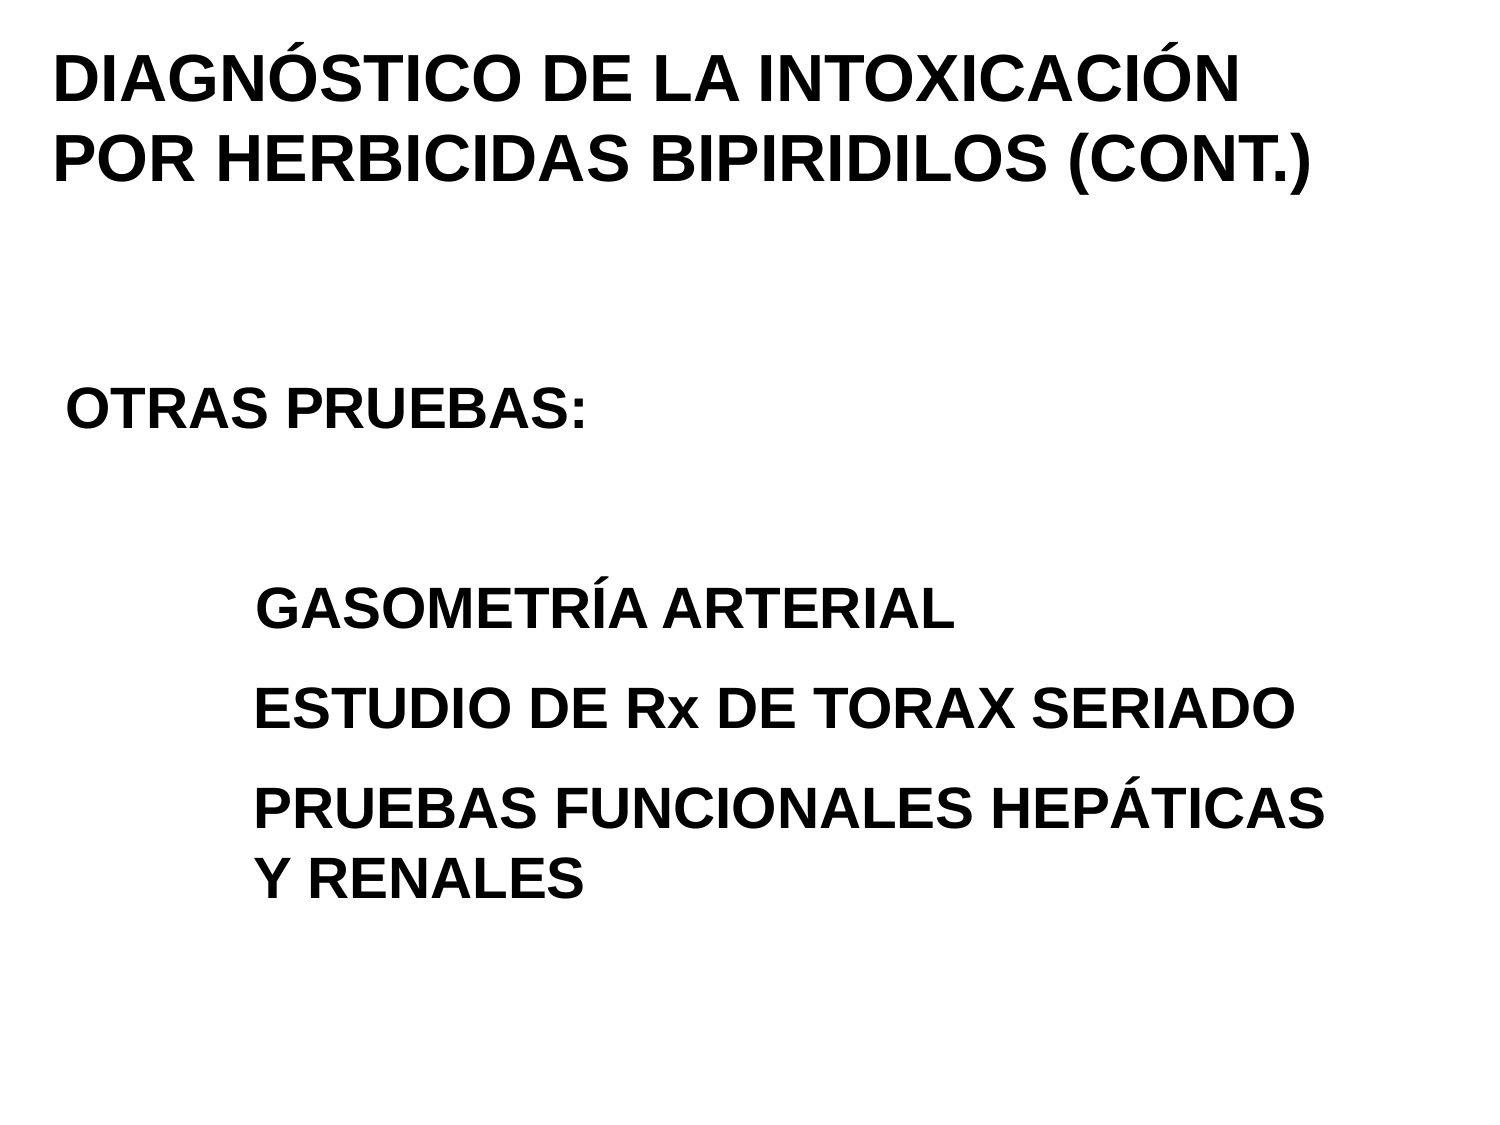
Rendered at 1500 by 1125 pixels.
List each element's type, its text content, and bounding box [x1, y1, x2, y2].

text_box GASOMETRÍA ARTERIAL [240, 562, 971, 648]
text_box OTRAS PRUEBAS: [50, 362, 605, 448]
text_box PRUEBAS FUNCIONALES HEPÁTICAS Y RENALES [239, 762, 1342, 918]
text_box DIAGNÓSTICO DE LA INTOXICACIÓN POR HERBICIDAS BIPIRIDILOS (CONT.) [37, 27, 1329, 203]
text_box ESTUDIO DE Rx DE TORAX SERIADO [239, 662, 1313, 748]
